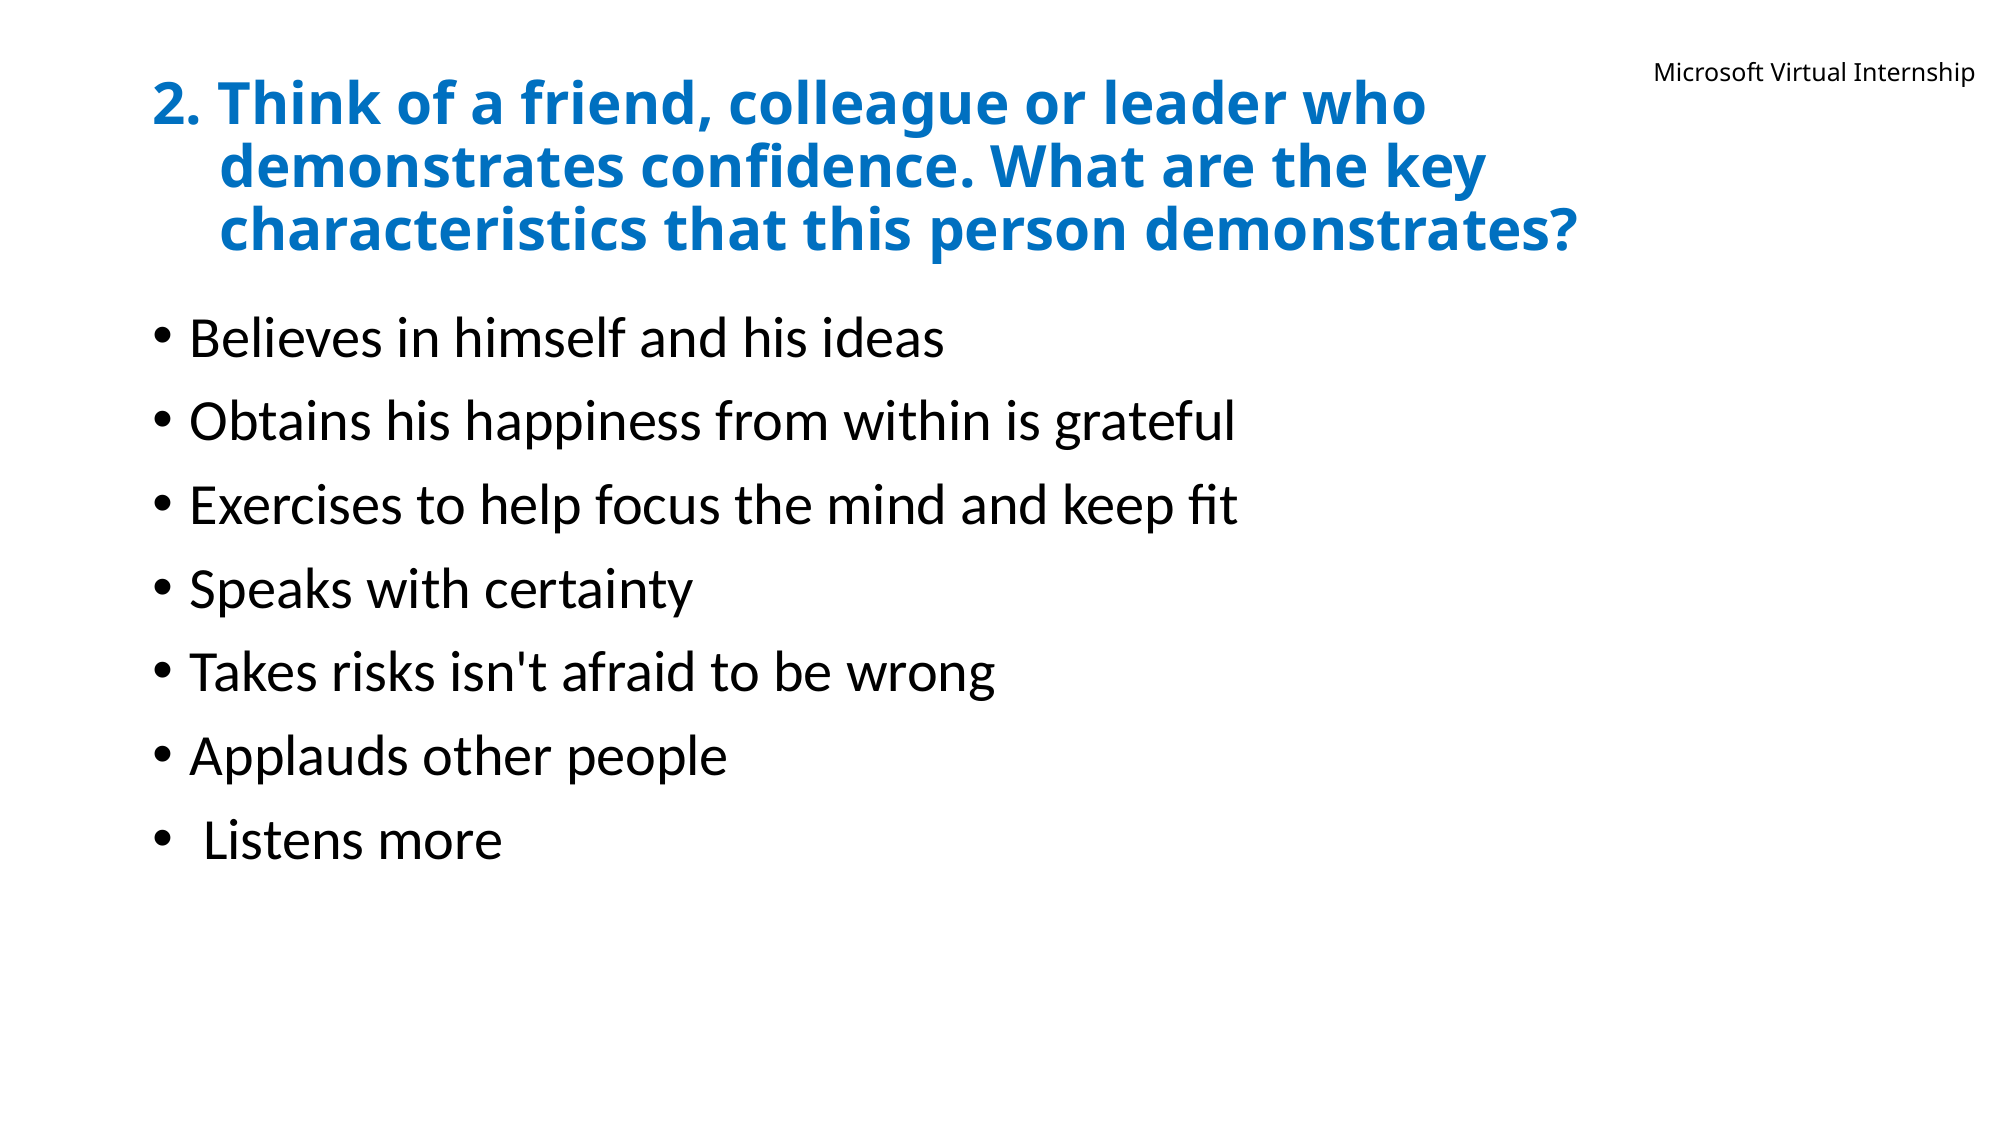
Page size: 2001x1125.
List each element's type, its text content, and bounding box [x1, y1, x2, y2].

text_box Microsoft Virtual Internship [1638, 48, 2000, 94]
list Believes in himself and his ideas Obtains his happiness from within is grateful Exercises to help focus the mind and keep fit Speaks with certainty Takes risks isn't afraid to be wrong Applauds other people Listens more [137, 299, 1863, 1014]
title 2. Think of a friend, colleague or leader who demonstrates confidence. What are the key characteristics that this person demonstrates? [137, 59, 1863, 278]
